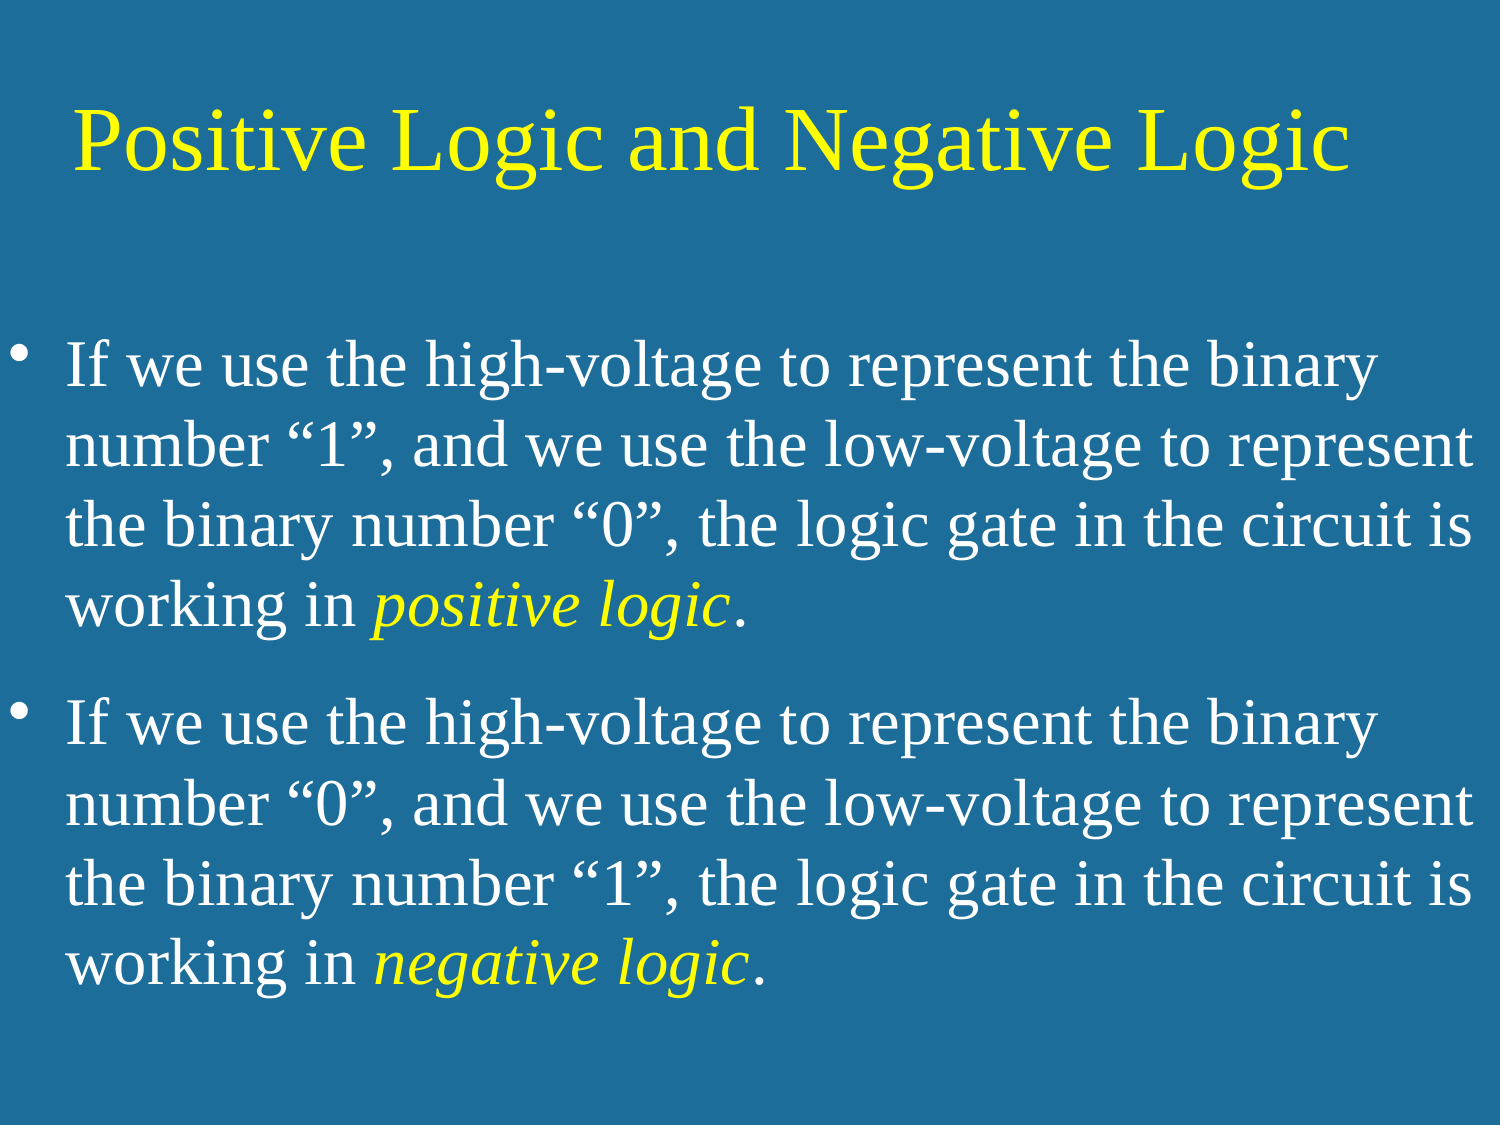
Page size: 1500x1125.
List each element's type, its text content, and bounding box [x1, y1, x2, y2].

title Positive Logic and Negative Logic [57, 70, 1459, 197]
list If we use the high-voltage to represent the binary number “1”, and we use the low-voltage to represent the binary number “0”, the logic gate in the circuit is working in positive logic. If we use the high-voltage to represent the binary number “0”, and we use the low-voltage to represent the binary number “1”, the logic gate in the circuit is working in negative logic. [0, 312, 1500, 988]
